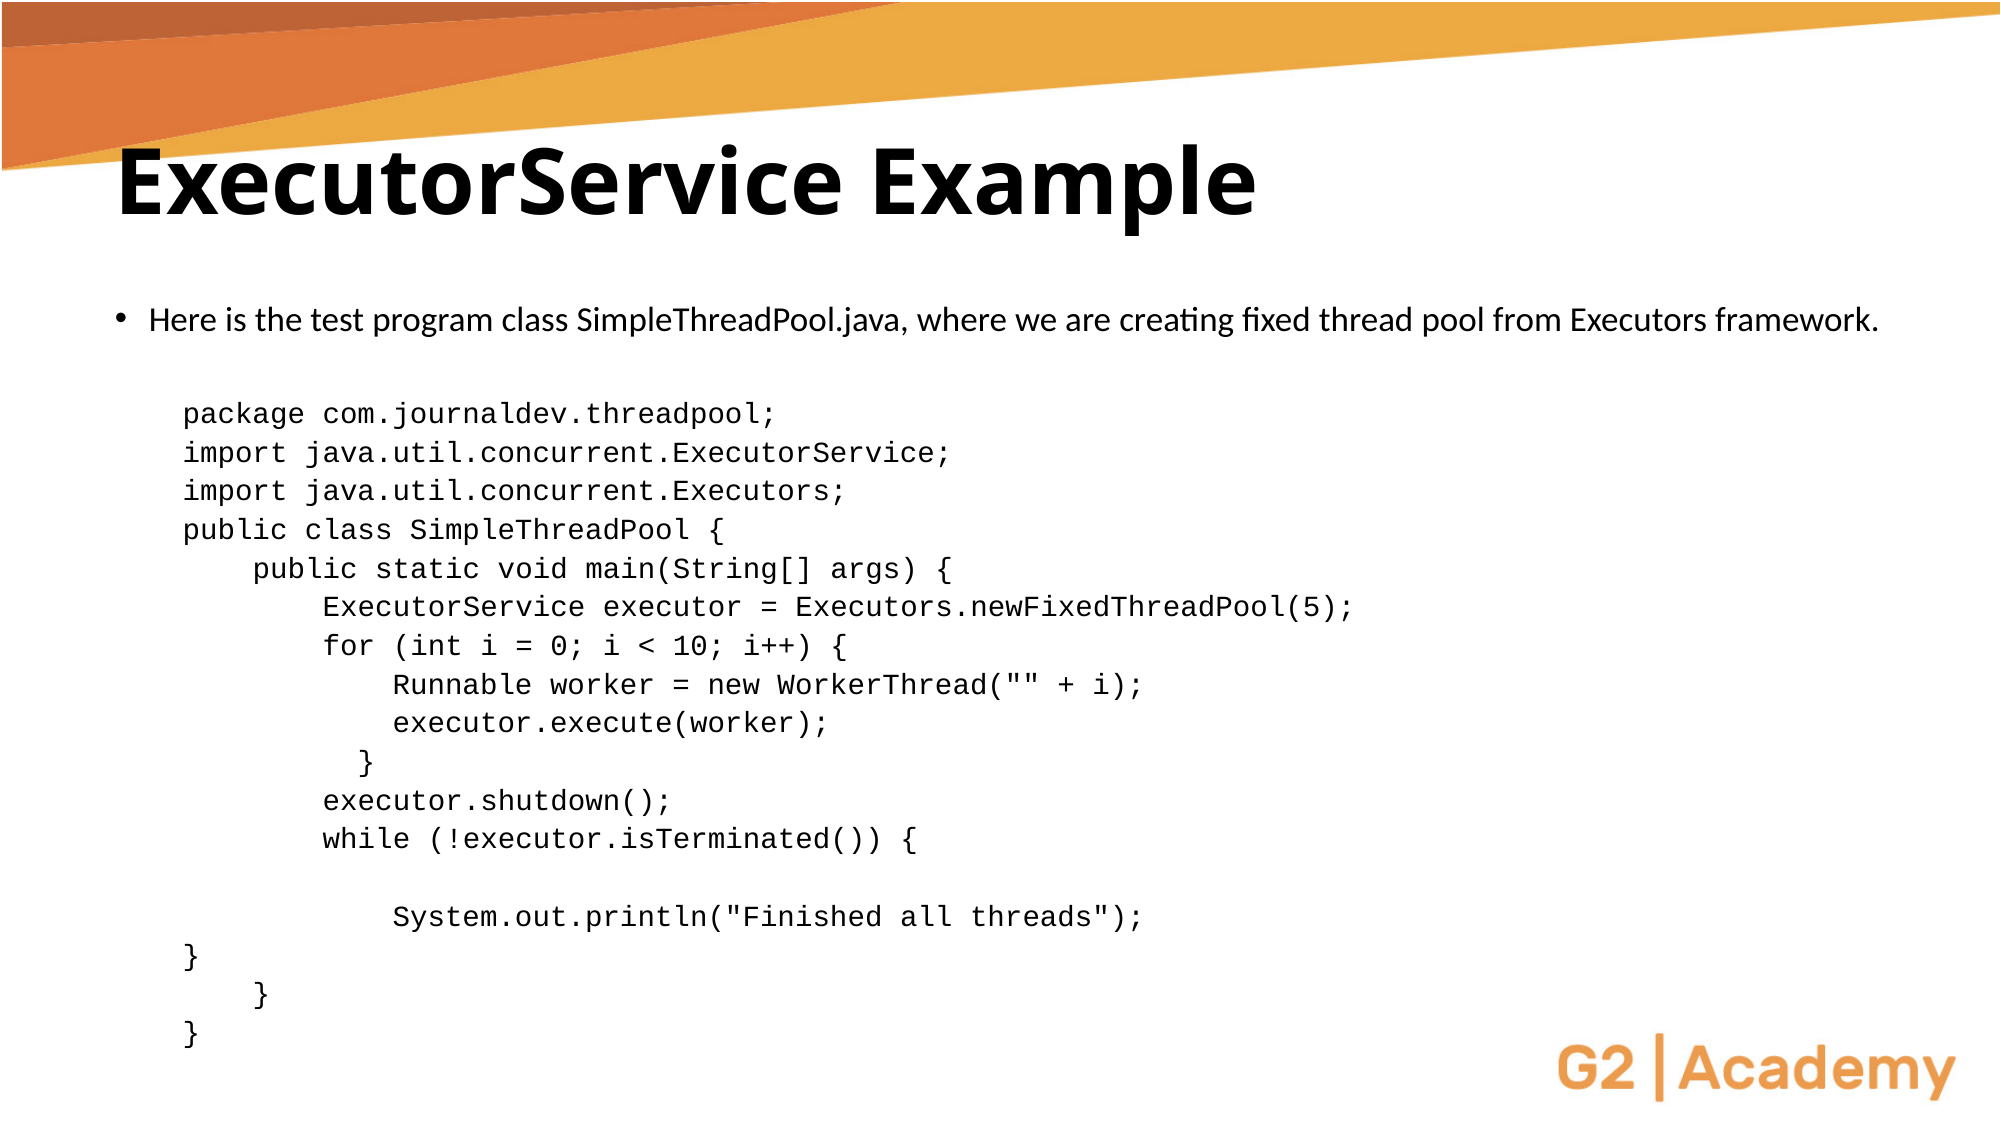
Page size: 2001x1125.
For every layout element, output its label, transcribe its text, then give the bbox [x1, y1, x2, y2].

list Here is the test program class SimpleThreadPool.java, where we are creating fixed thread pool from Executors framework. package com.journaldev.threadpool; import java.util.concurrent.ExecutorService; import java.util.concurrent.Executors; public class SimpleThreadPool { public static void main(String[] args) { ExecutorService executor = Executors.newFixedThreadPool(5); for (int i = 0; i < 10; i++) { Runnable worker = new WorkerThread("" + i); executor.execute(worker); } executor.shutdown(); while (!executor.isTerminated()) { System.out.println("Finished all threads"); } } } [99, 293, 1900, 1085]
picture [1, 2, 2000, 1125]
title ExecutorService Example [99, 124, 1900, 246]
